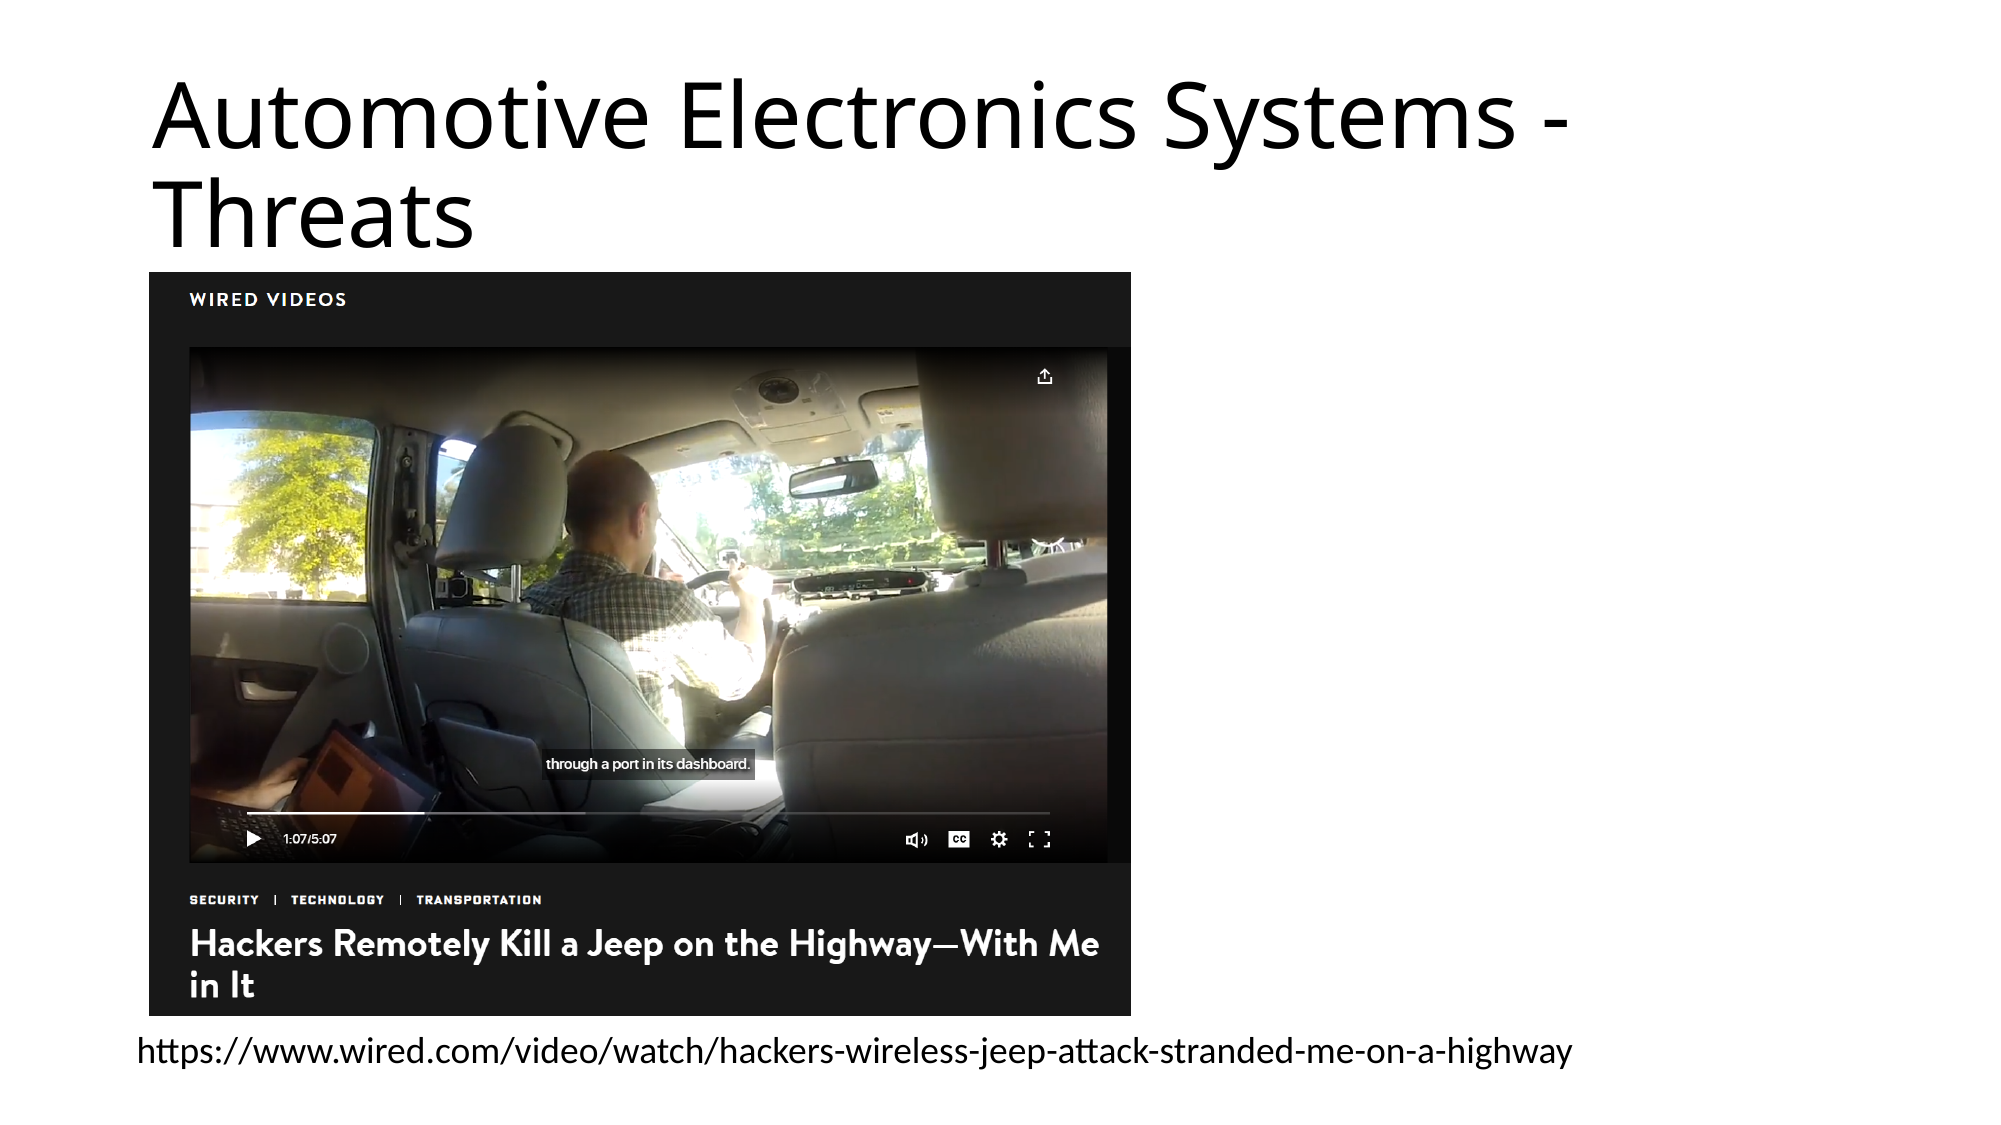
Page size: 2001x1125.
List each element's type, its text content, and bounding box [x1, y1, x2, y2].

picture [149, 272, 1131, 1016]
title Automotive Electronics Systems - Threats [137, 59, 1863, 278]
text_box https://www.wired.com/video/watch/hackers-wireless-jeep-attack-stranded-me-on-a-highway [121, 1018, 1671, 1079]
